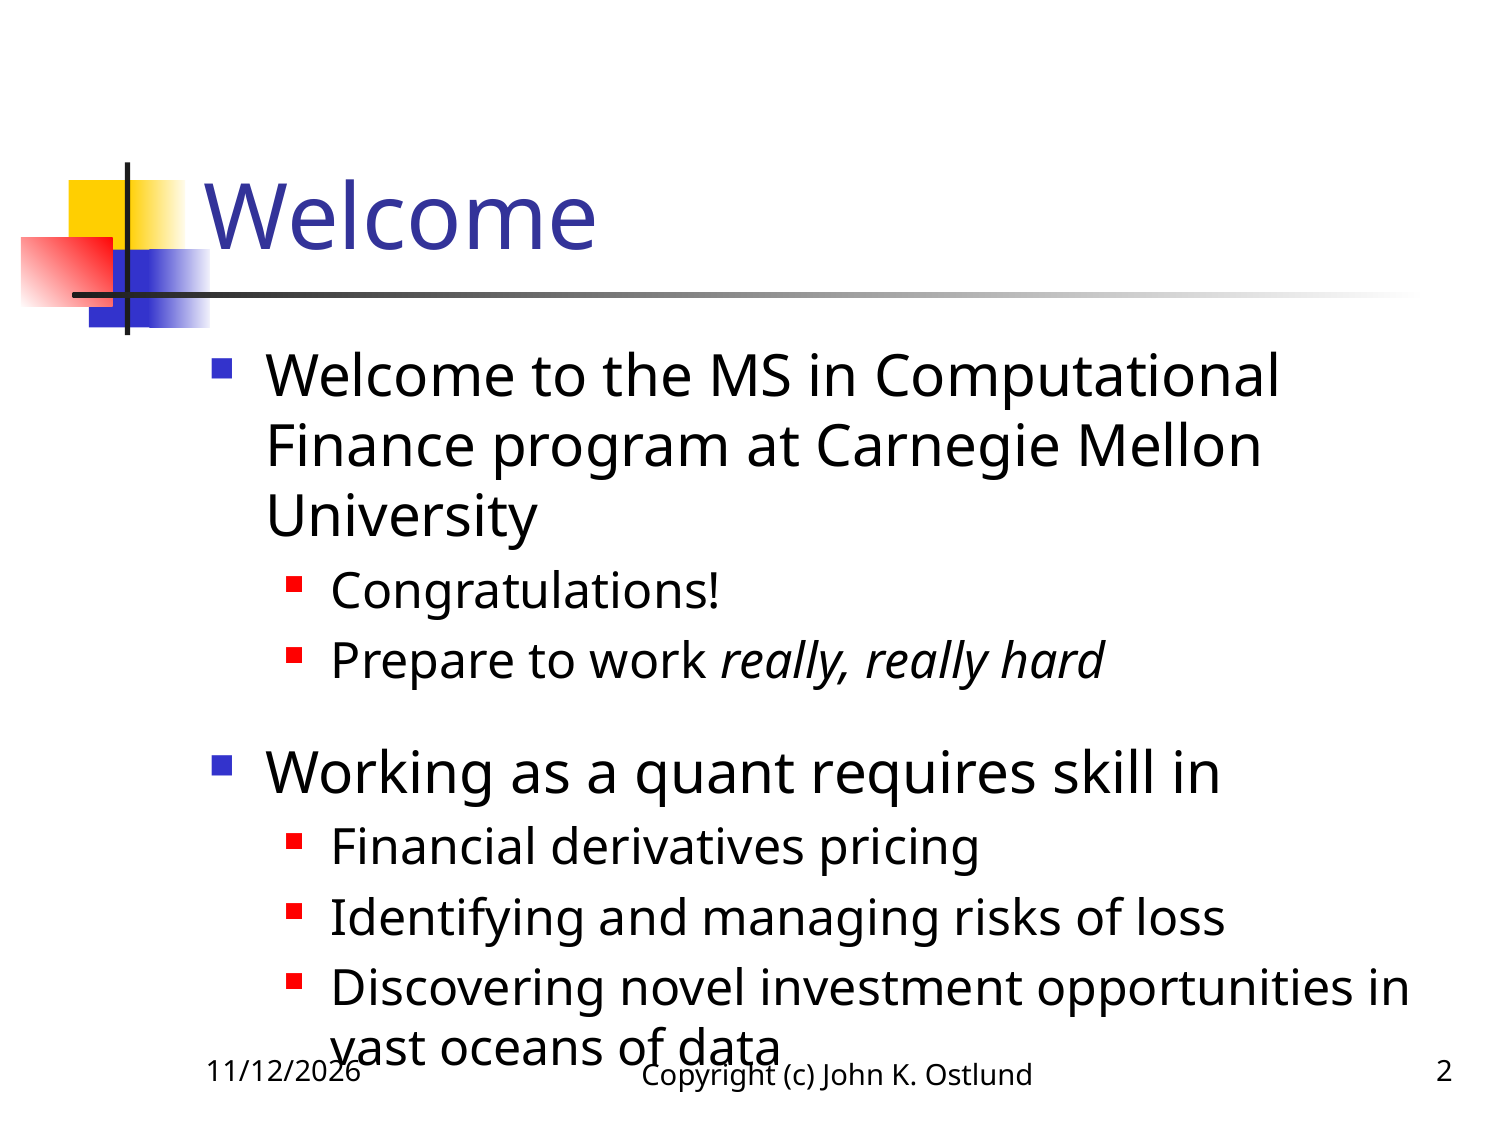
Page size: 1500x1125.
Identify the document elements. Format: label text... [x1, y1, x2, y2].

slide_number 2 [1154, 1023, 1468, 1100]
footer Copyright (c) John K. Ostlund [599, 1023, 1076, 1100]
title Welcome [188, 35, 1468, 275]
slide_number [190, 1023, 504, 1100]
list Welcome to the MS in Computational Finance program at Carnegie Mellon University Congratulations! Prepare to work really, really hard Working as a quant requires skill in Financial derivatives pricing Identifying and managing risks of loss Discovering novel investment opportunities in vast oceans of data [193, 331, 1469, 1006]
